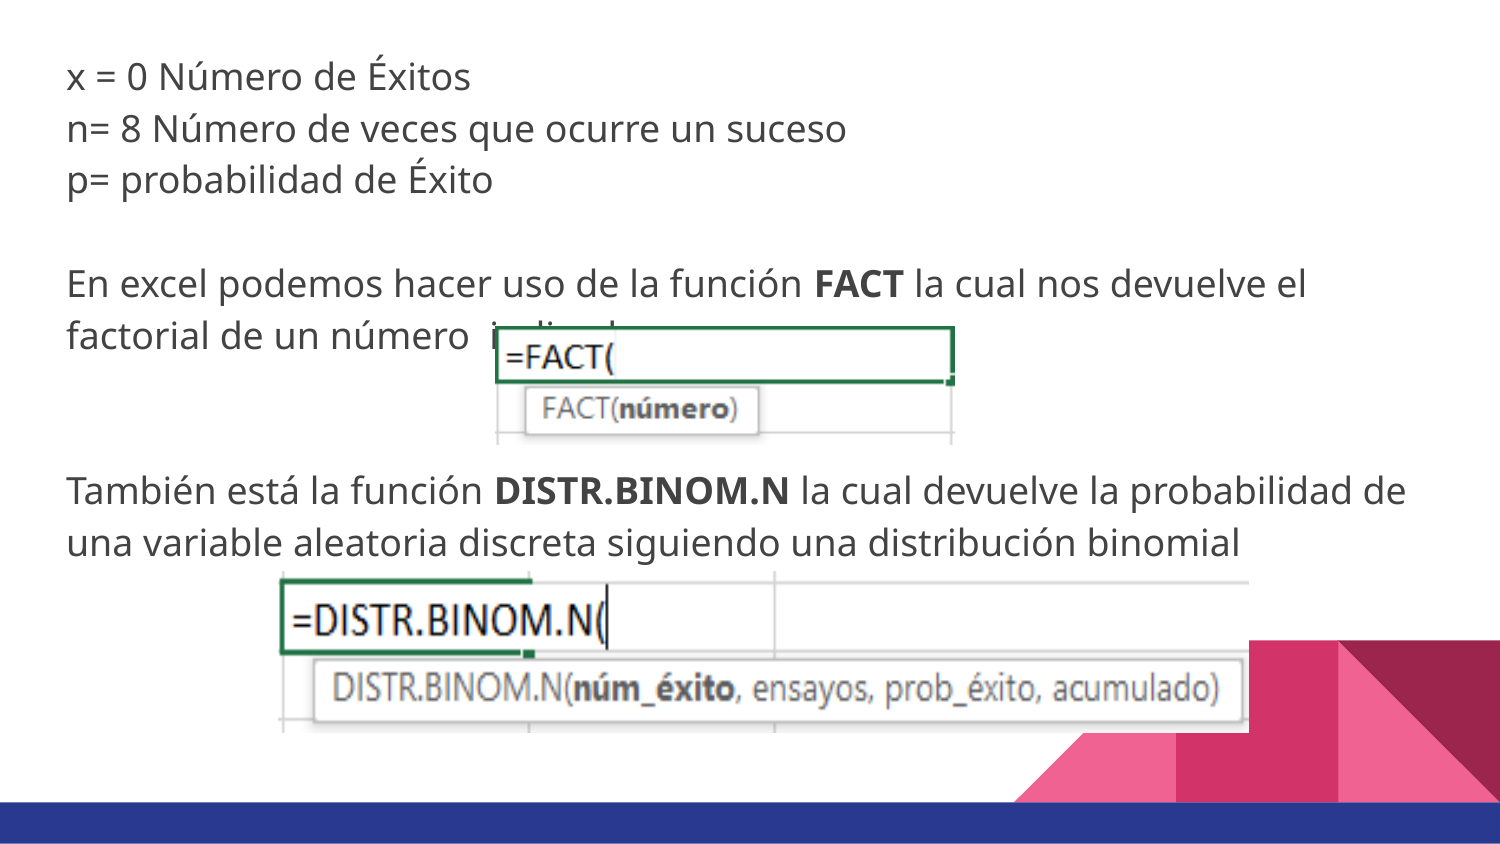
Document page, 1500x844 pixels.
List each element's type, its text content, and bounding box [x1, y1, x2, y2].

picture [278, 570, 1249, 734]
picture [495, 326, 955, 445]
list x = 0 Número de Éxitos n= 8 Número de veces que ocurre un suceso p= probabilidad de Éxito En excel podemos hacer uso de la función FACT la cual nos devuelve el factorial de un número indicado. También está la función DISTR.BINOM.N la cual devuelve la probabilidad de una variable aleatoria discreta siguiendo una distribución binomial [51, 31, 1449, 844]
